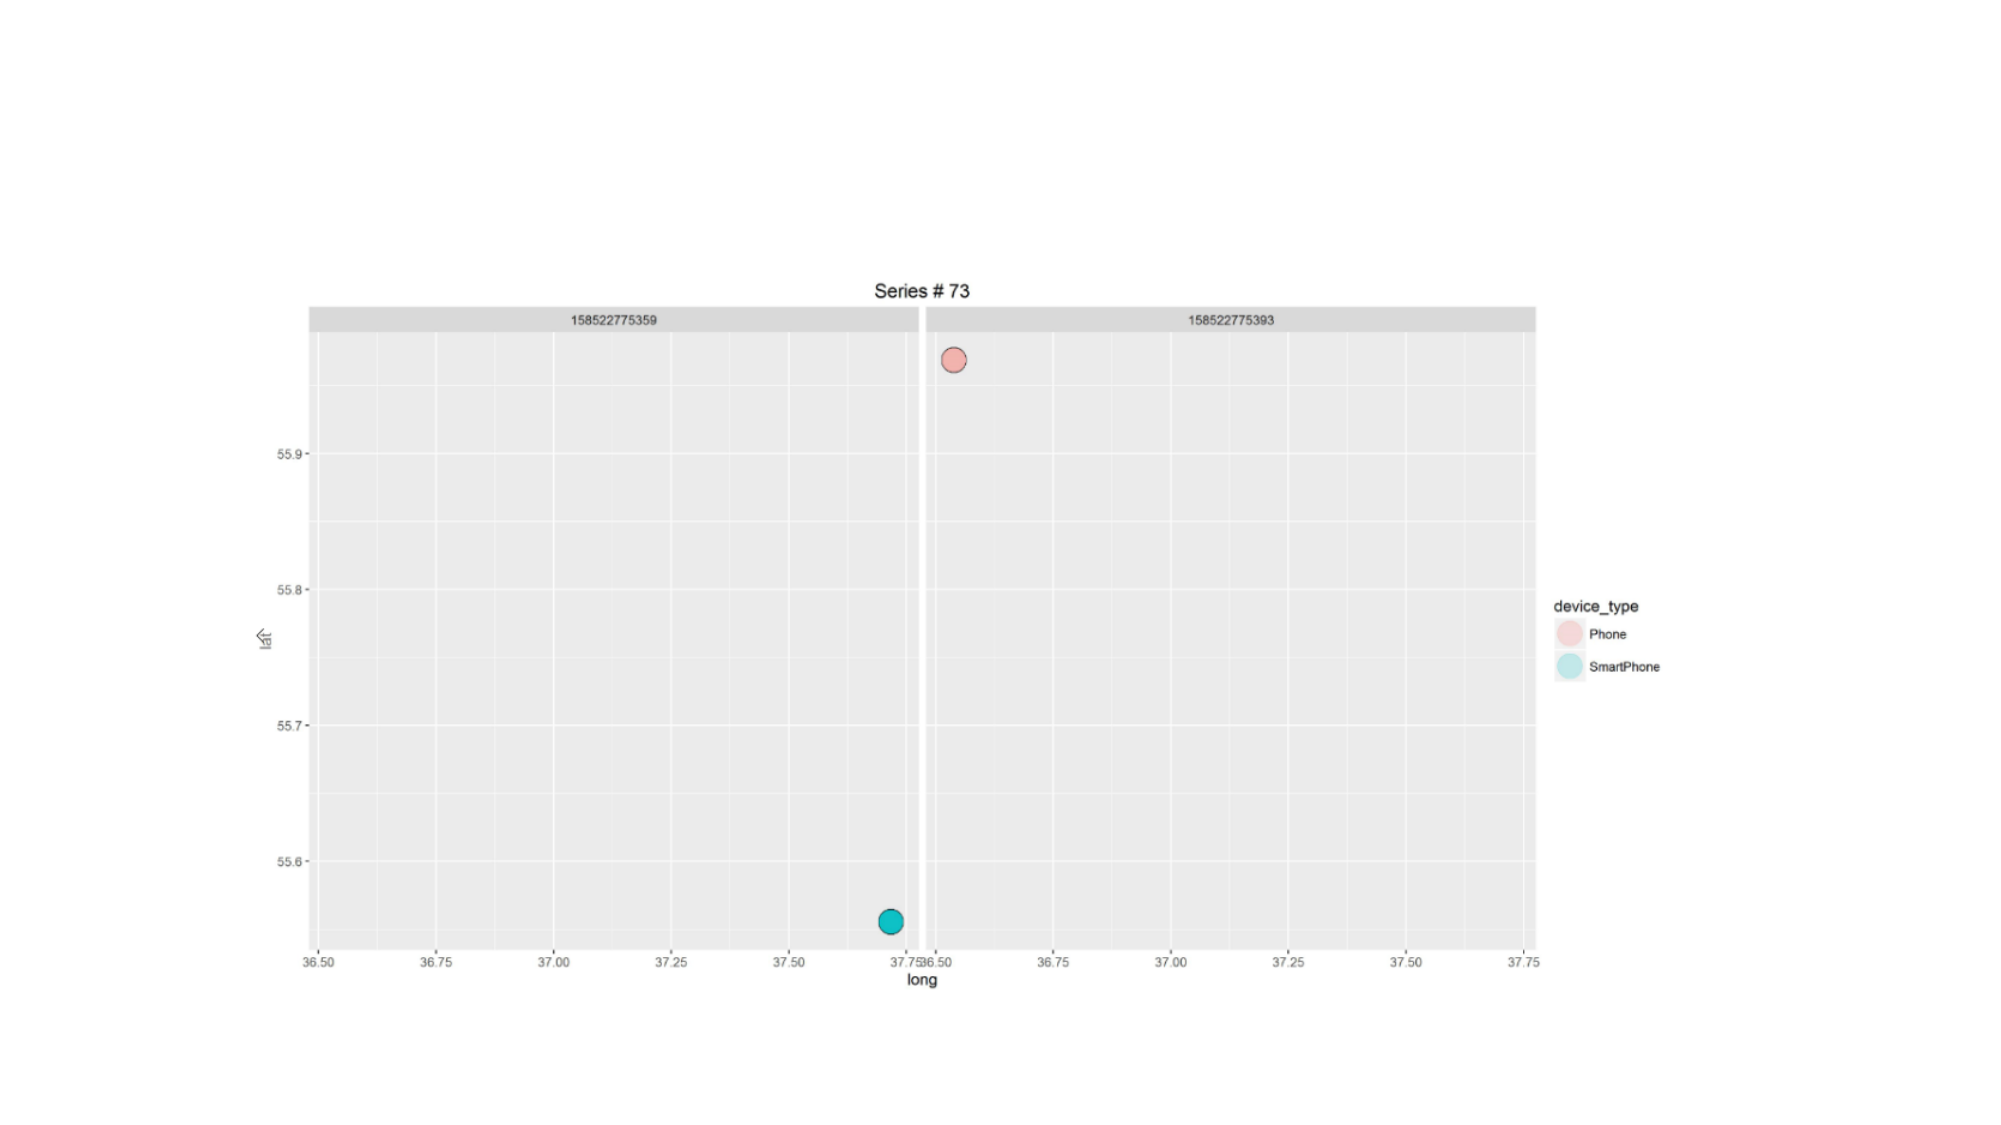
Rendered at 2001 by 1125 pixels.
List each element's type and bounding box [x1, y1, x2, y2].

picture [251, 277, 1667, 992]
